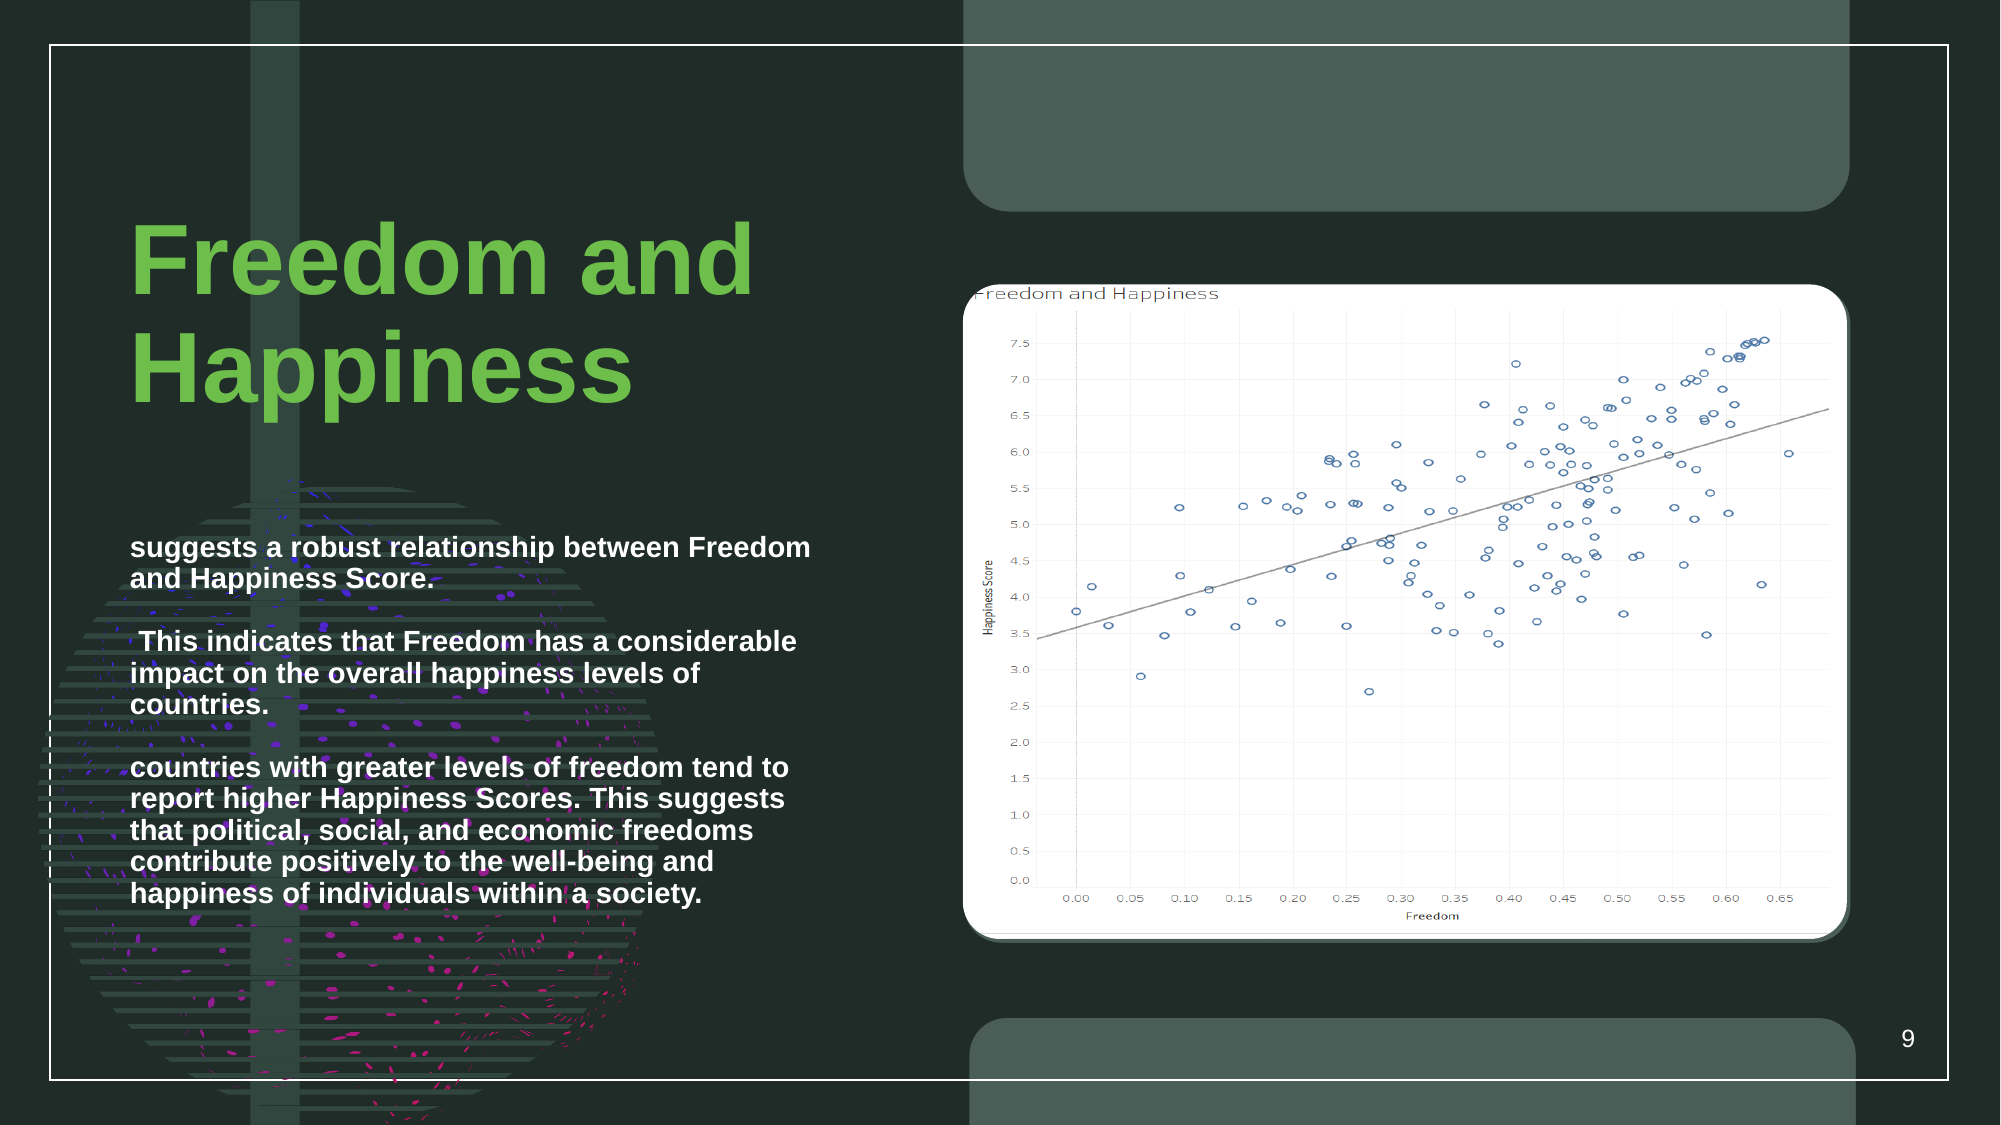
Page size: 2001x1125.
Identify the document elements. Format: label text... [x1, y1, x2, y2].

title Freedom and Happiness suggests a robust relationship between Freedom and Happiness Score. This indicates that Freedom has a considerable impact on the overall happiness levels of countries. countries with greater levels of freedom tend to report higher Happiness Scores. This suggests that political, social, and economic freedoms contribute positively to the well-being and happiness of individuals within a society. [114, 66, 854, 1052]
picture [962, 284, 1847, 940]
picture [11, 445, 688, 1125]
slide_number 9 [1791, 1008, 1931, 1068]
